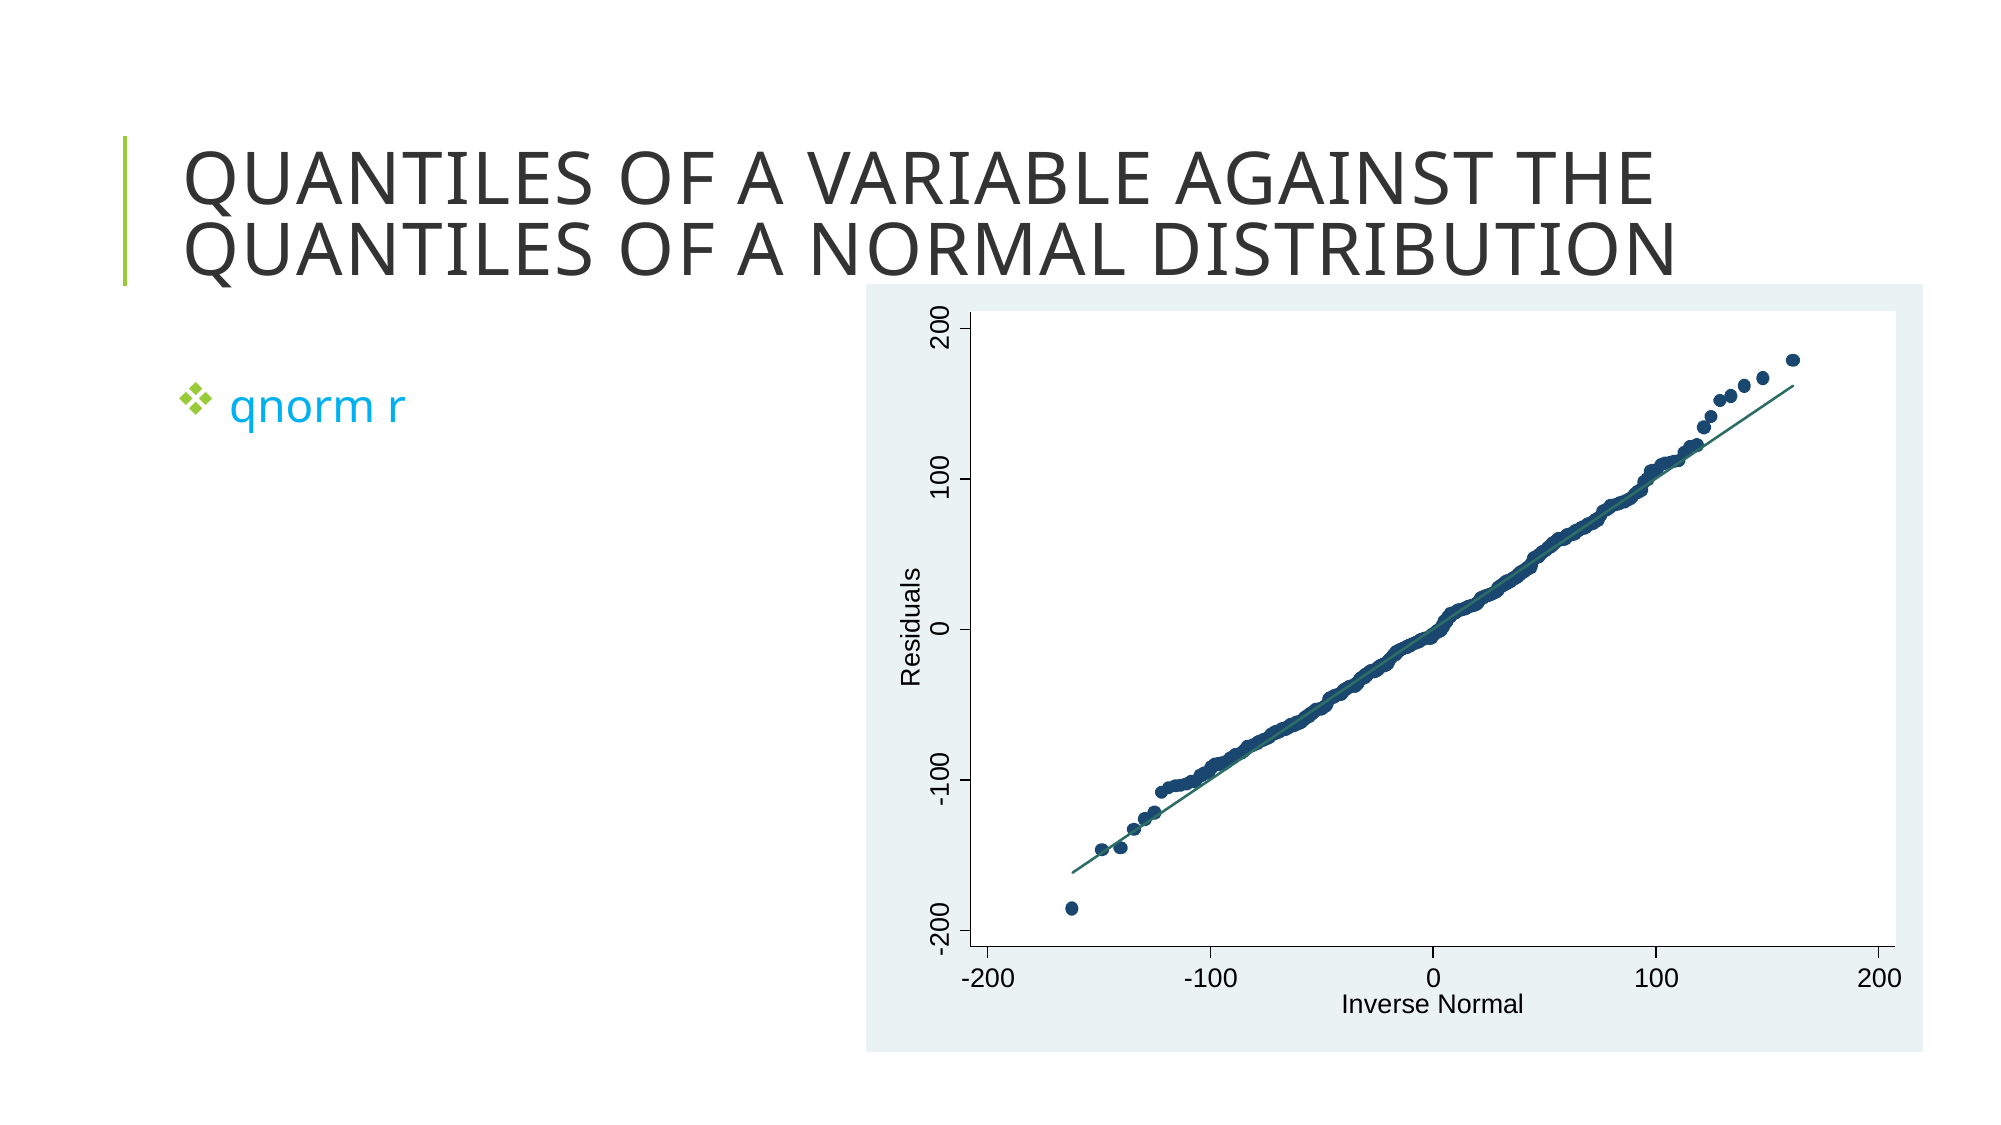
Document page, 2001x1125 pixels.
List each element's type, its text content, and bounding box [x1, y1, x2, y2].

list qnorm r [168, 375, 849, 1035]
title quantiles of a variable against the quantiles of a normal distribution [168, 96, 1912, 342]
picture [856, 274, 1932, 1061]
